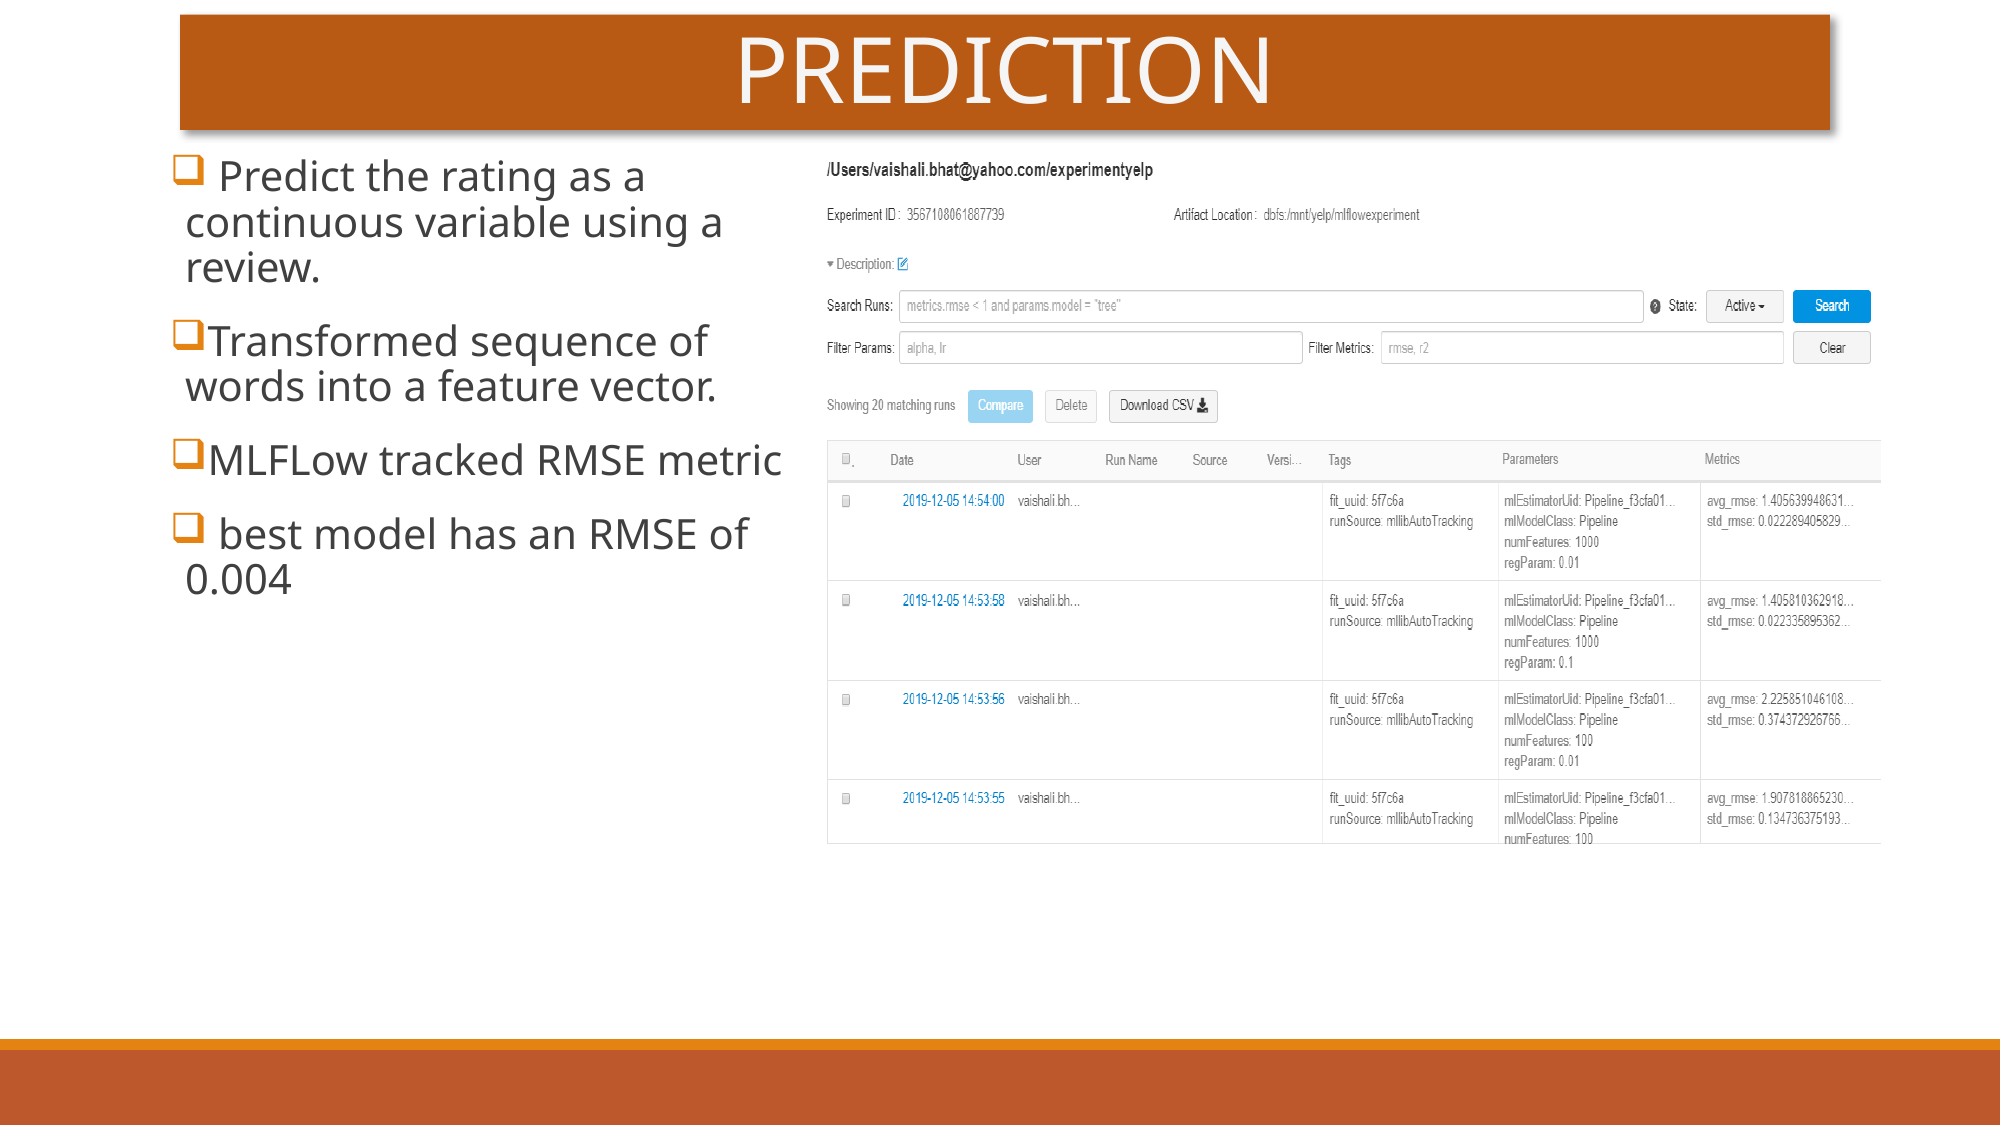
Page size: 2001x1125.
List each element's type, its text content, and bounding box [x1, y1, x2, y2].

list Predict the rating as a continuous variable using a review. Transformed sequence of words into a feature vector. MLFLow tracked RMSE metric best model has an RMSE of 0.004 [170, 148, 810, 917]
picture [809, 147, 1882, 855]
title Prediction [180, 14, 1830, 130]
